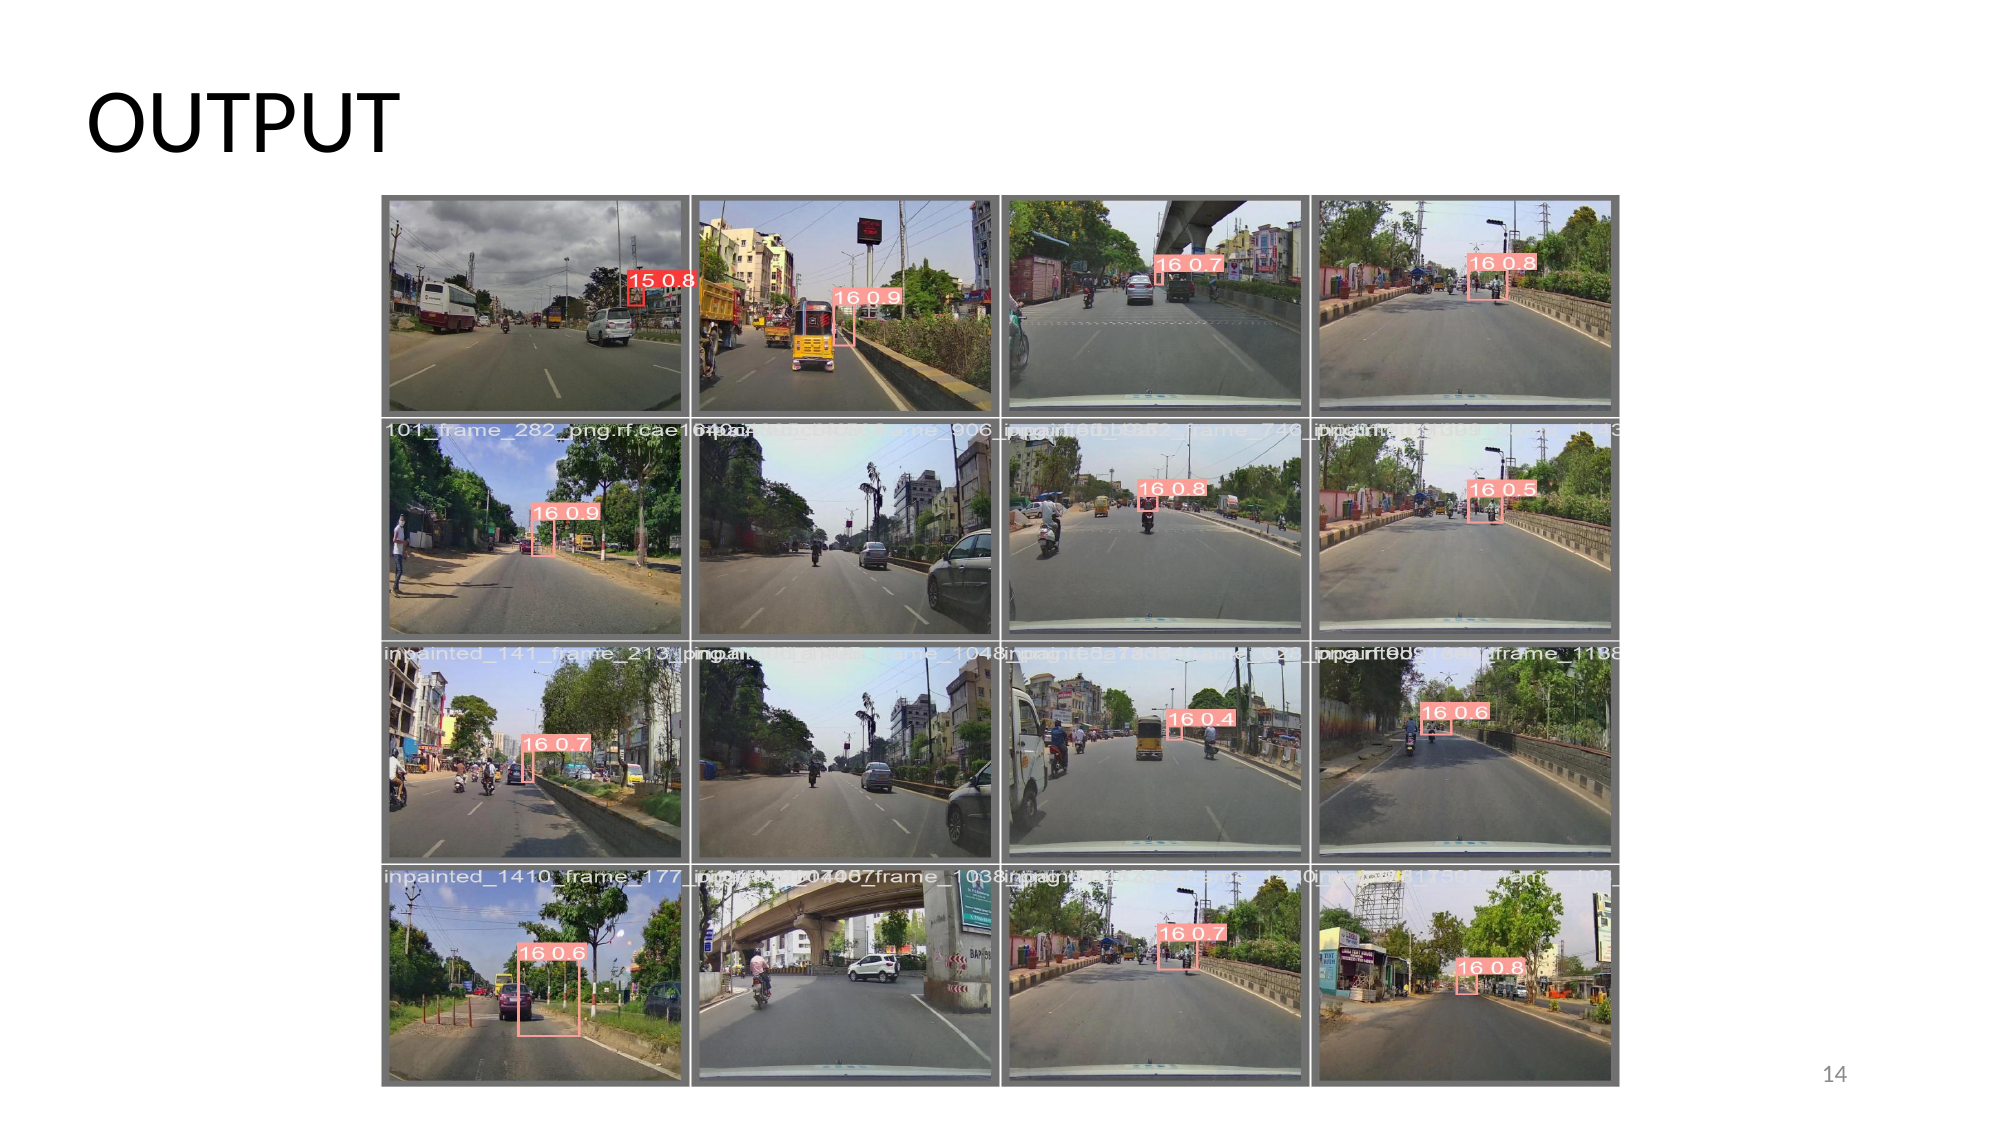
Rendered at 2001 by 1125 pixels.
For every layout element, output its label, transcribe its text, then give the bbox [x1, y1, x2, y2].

text_box OUTPUT [71, 53, 758, 179]
picture [380, 194, 1620, 1087]
slide_number 14 [1412, 1042, 1863, 1103]
